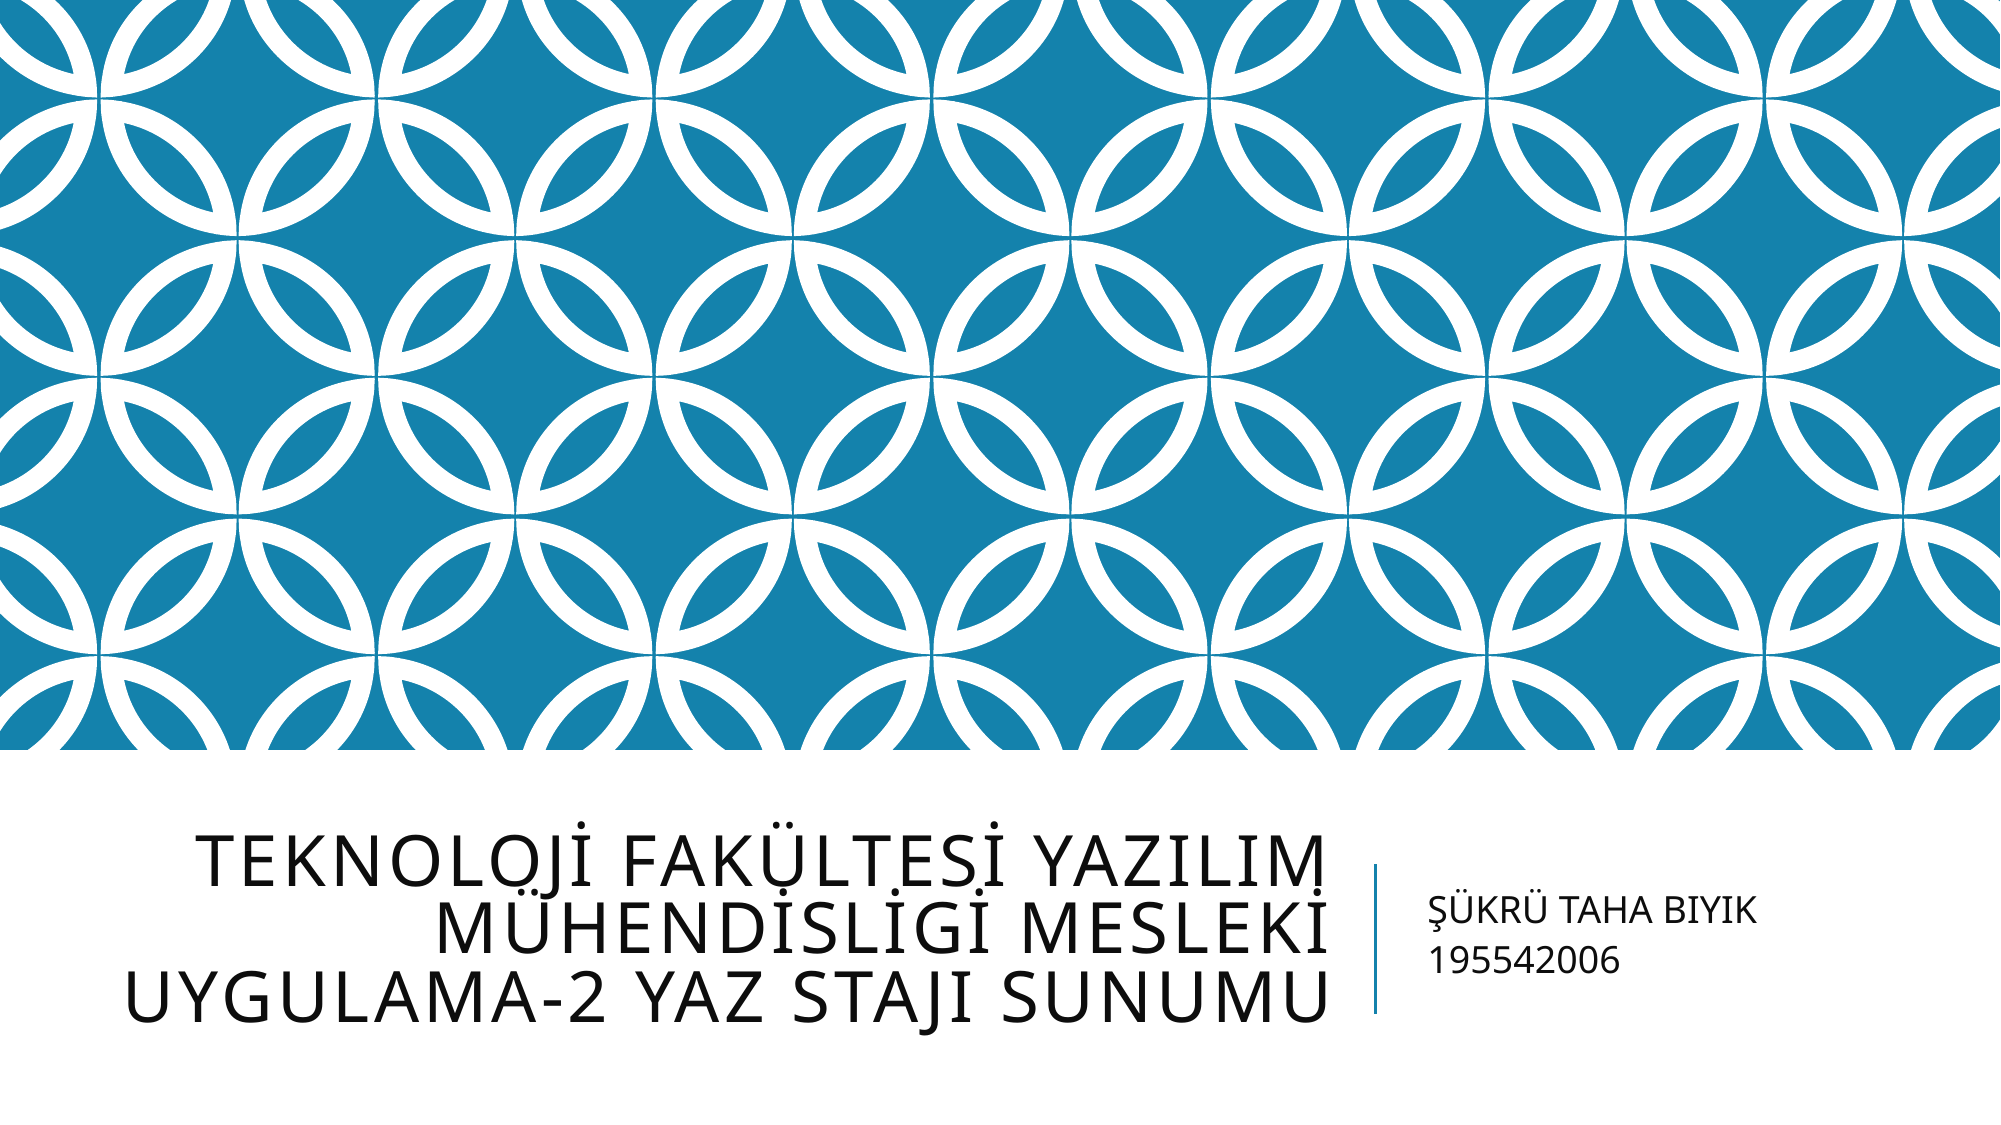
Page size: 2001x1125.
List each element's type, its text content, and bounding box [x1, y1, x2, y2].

subtitle ŞÜKRÜ TAHA BIYIK 195542006 [1412, 813, 1938, 1054]
title TEKNOLOJİ FAKÜLTESİ YAZILIM MÜHENDİSLİGİ MESLEKİ UYGULAMA-2 YAZ STAJI SUNUMU [75, 813, 1350, 1054]
